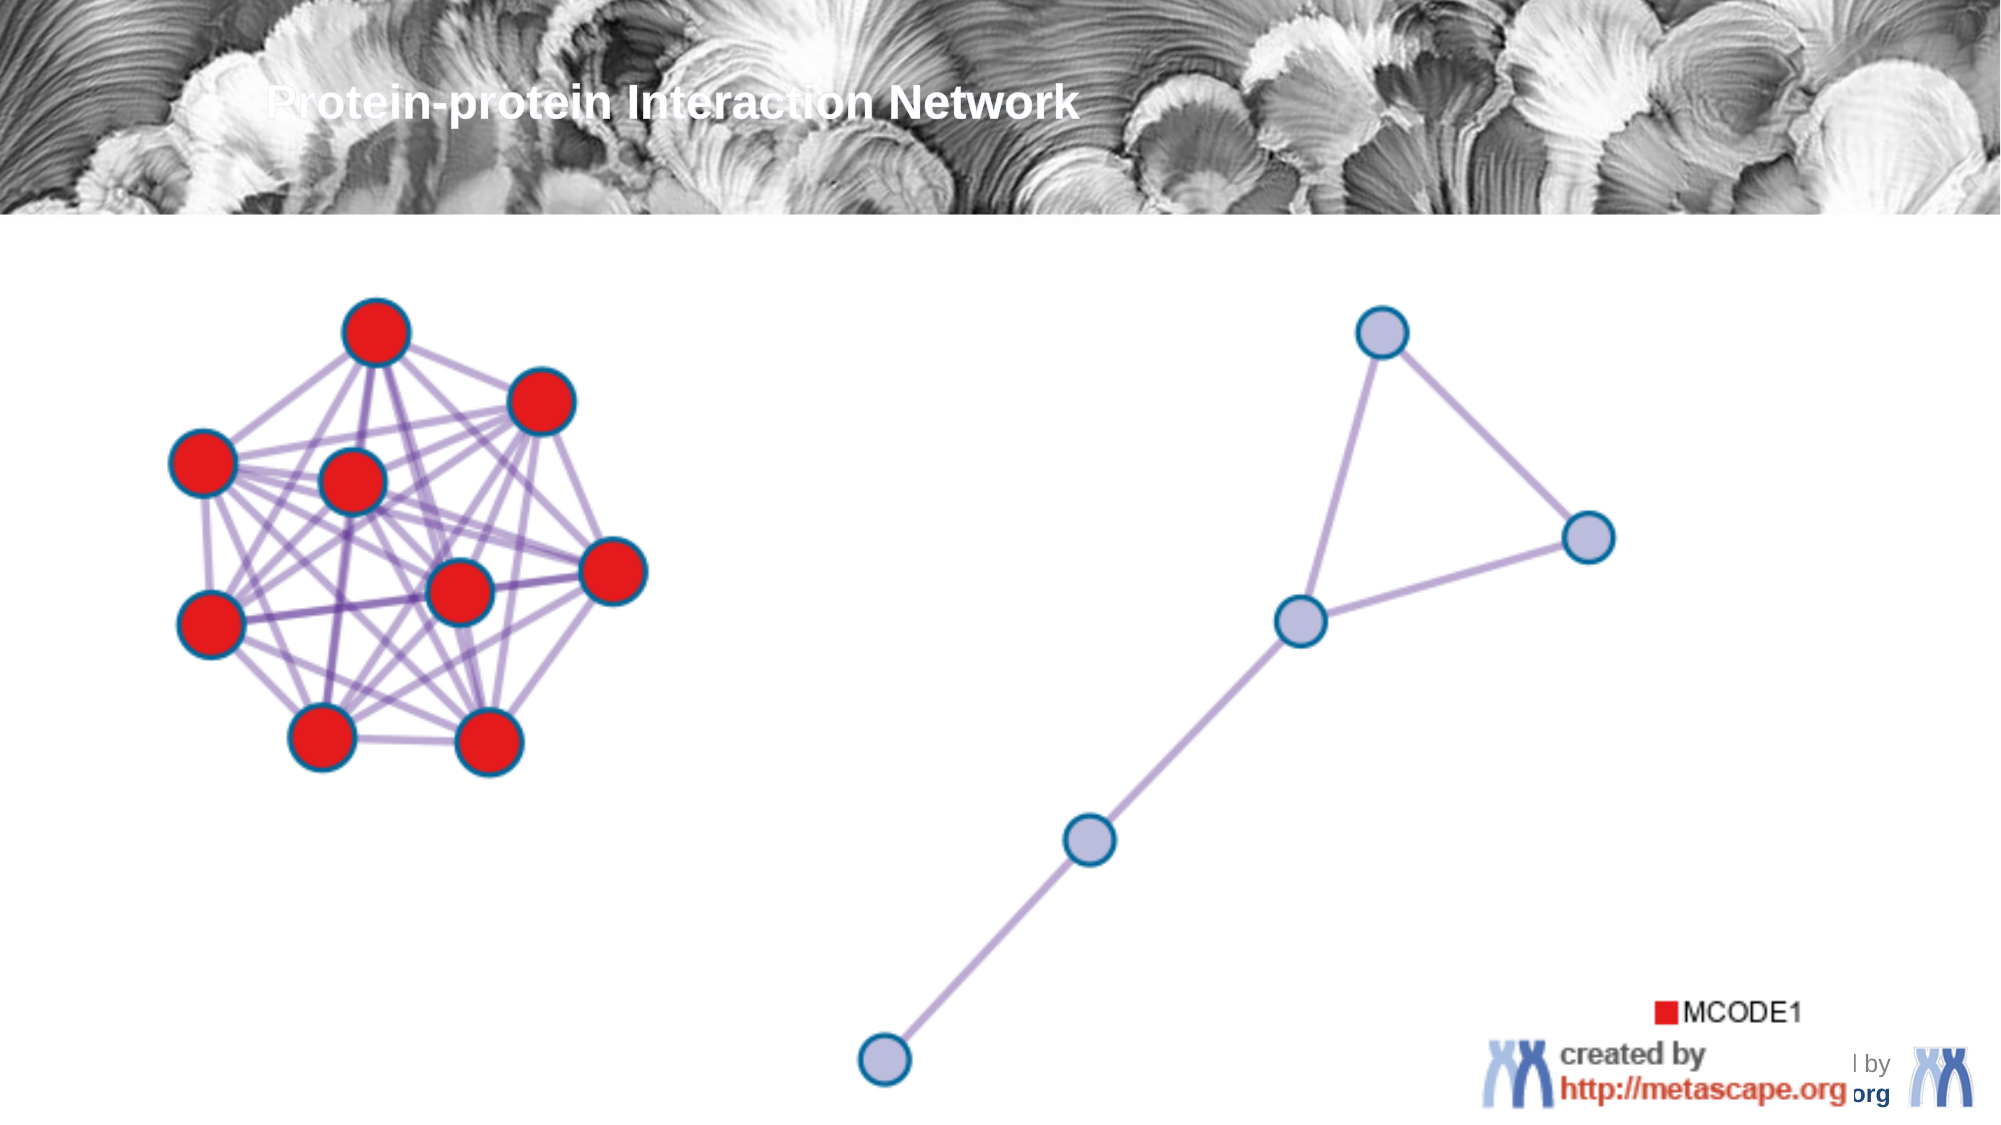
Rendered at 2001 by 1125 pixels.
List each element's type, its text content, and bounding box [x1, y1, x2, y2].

picture [0, 0, 2001, 1125]
title Protein-protein Interaction Network [249, 61, 1602, 137]
